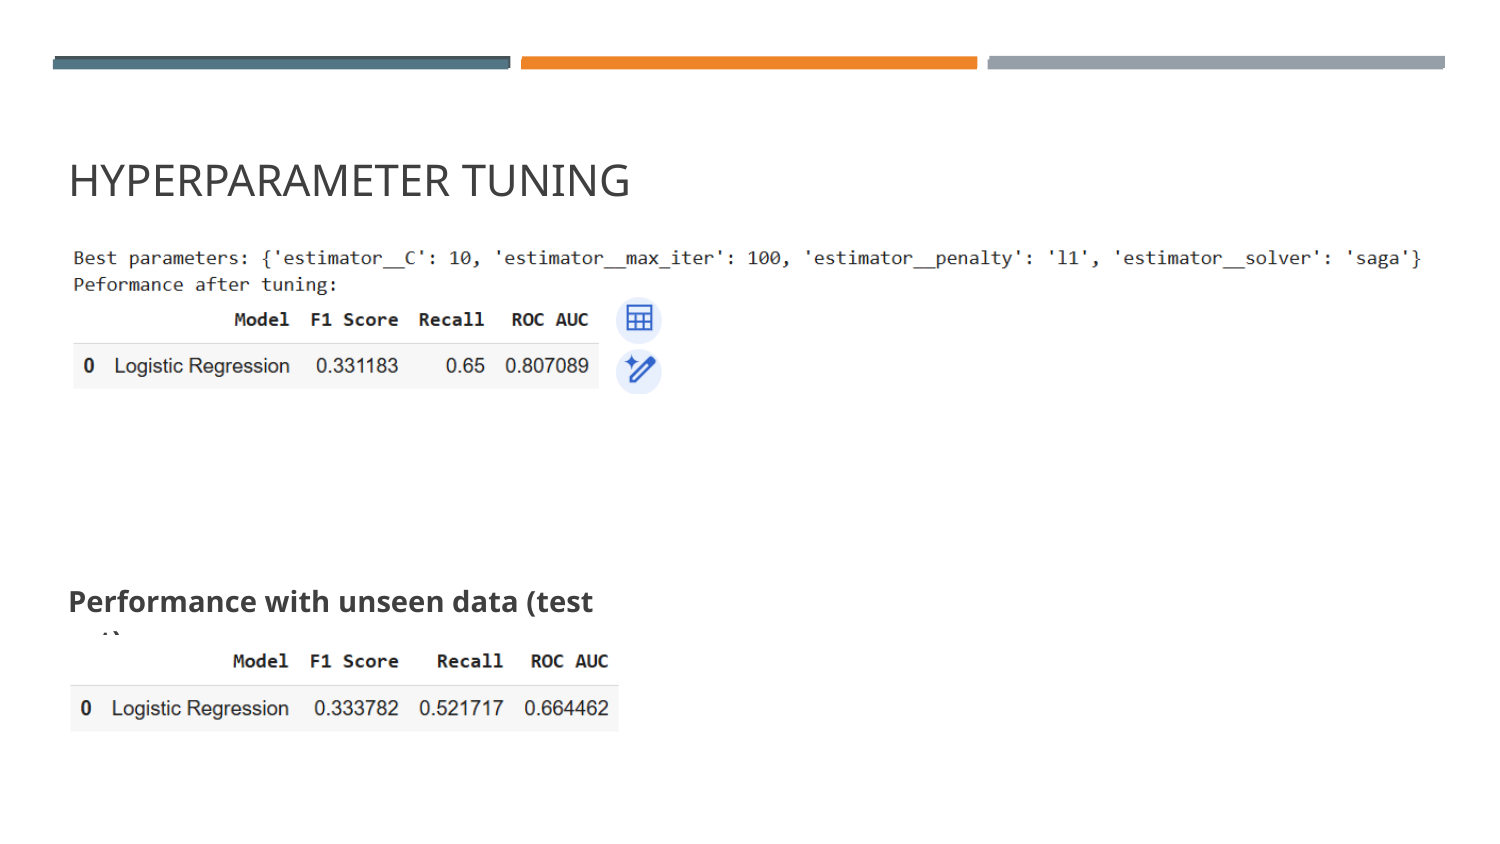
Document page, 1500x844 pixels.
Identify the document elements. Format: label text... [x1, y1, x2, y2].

title HYPERPARAMETER TUNING [56, 70, 1444, 212]
picture [63, 243, 1435, 395]
list Performance with unseen data (test set): [56, 572, 647, 657]
picture [63, 635, 626, 749]
